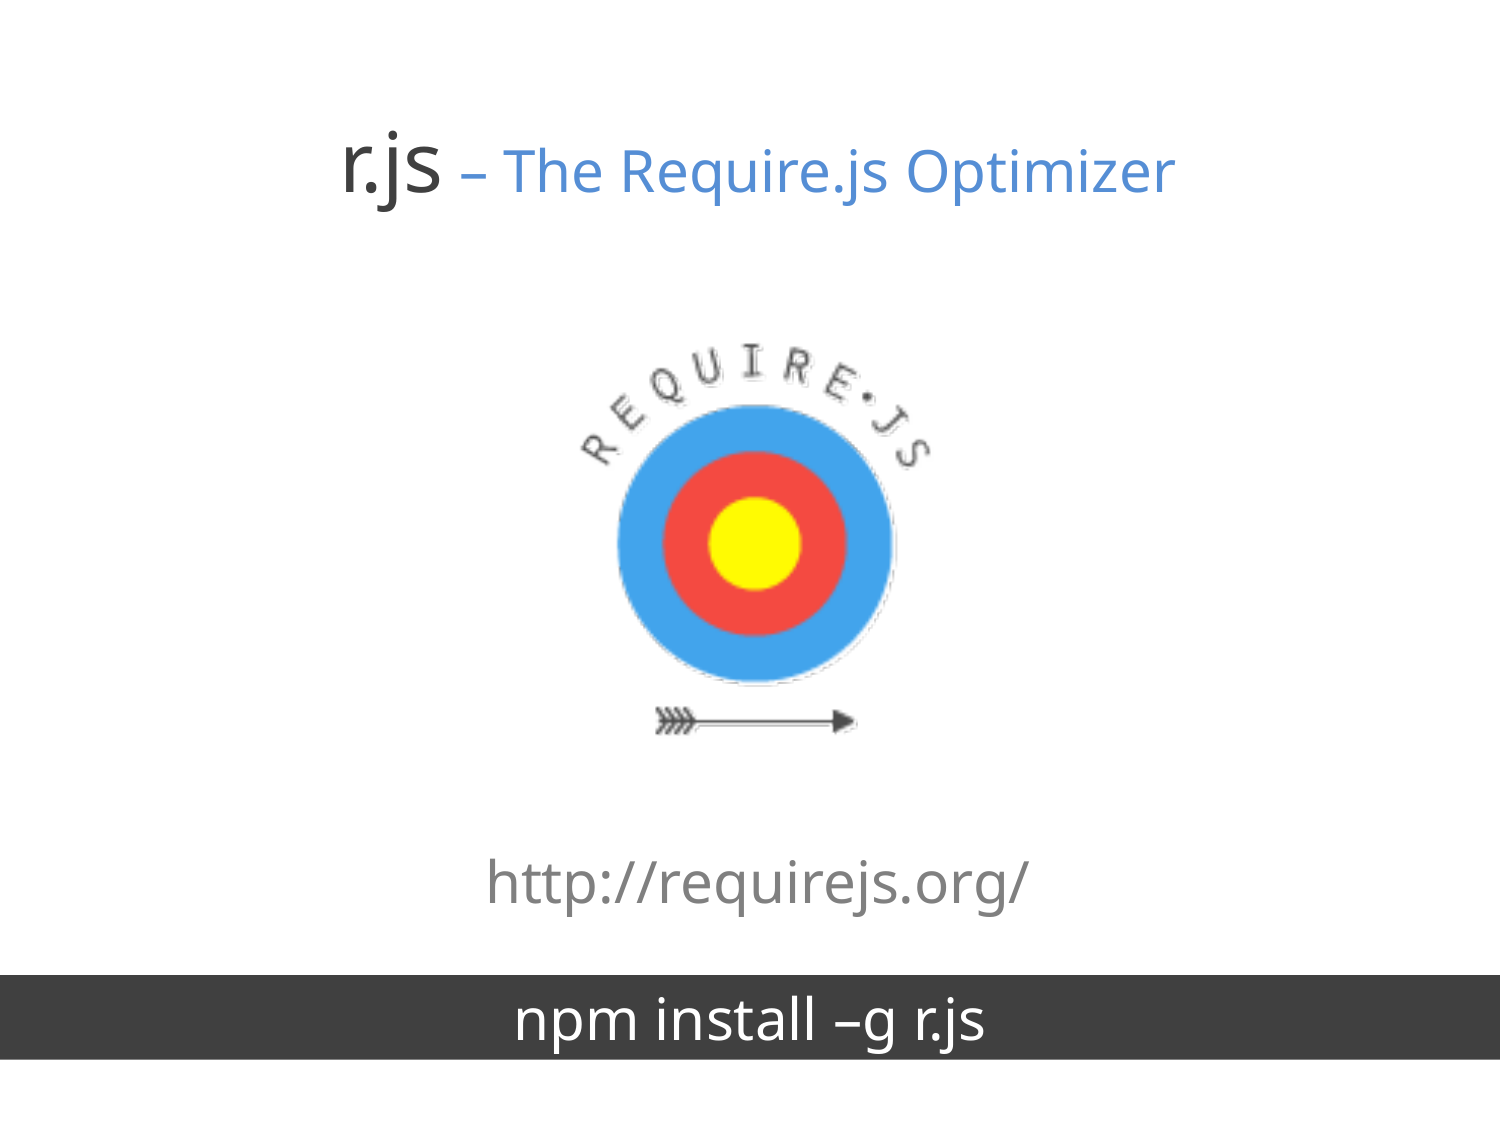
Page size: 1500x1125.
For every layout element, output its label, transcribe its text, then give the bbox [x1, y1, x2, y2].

picture [423, 324, 1093, 745]
text_box r.js – The Require.js Optimizer [7, 101, 1500, 217]
text_box npm install –g r.js [0, 975, 1500, 1060]
text_box http://requirejs.org/ [463, 837, 1052, 923]
